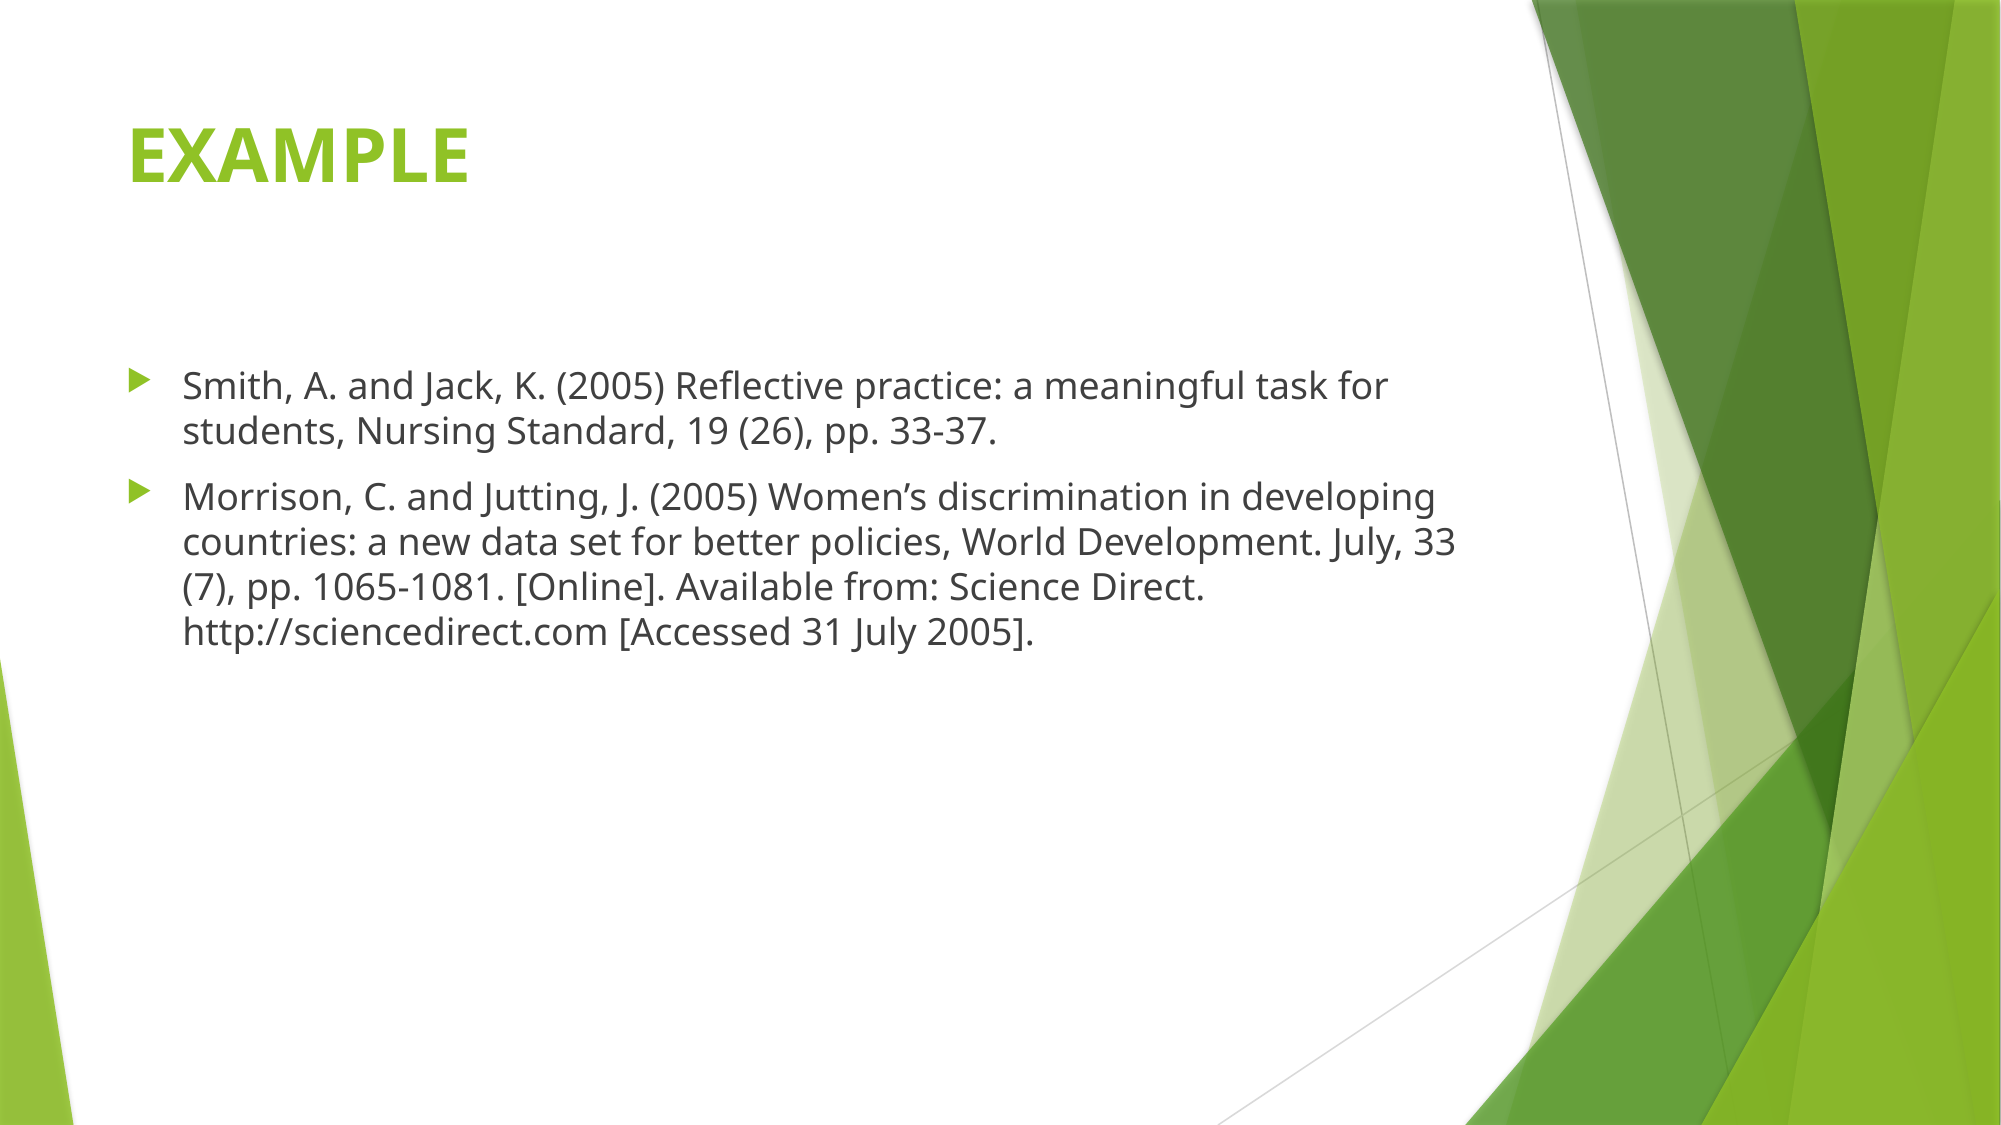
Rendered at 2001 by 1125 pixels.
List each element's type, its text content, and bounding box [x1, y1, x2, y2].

list Smith, A. and Jack, K. (2005) Reflective practice: a meaningful task for students, Nursing Standard, 19 (26), pp. 33-37. Morrison, C. and Jutting, J. (2005) Women’s discrimination in developing countries: a new data set for better policies, World Development. July, 33 (7), pp. 1065-1081. [Online]. Available from: Science Direct. http://sciencedirect.com [Accessed 31 July 2005]. [111, 354, 1522, 992]
title EXAMPLE [111, 99, 1522, 317]
